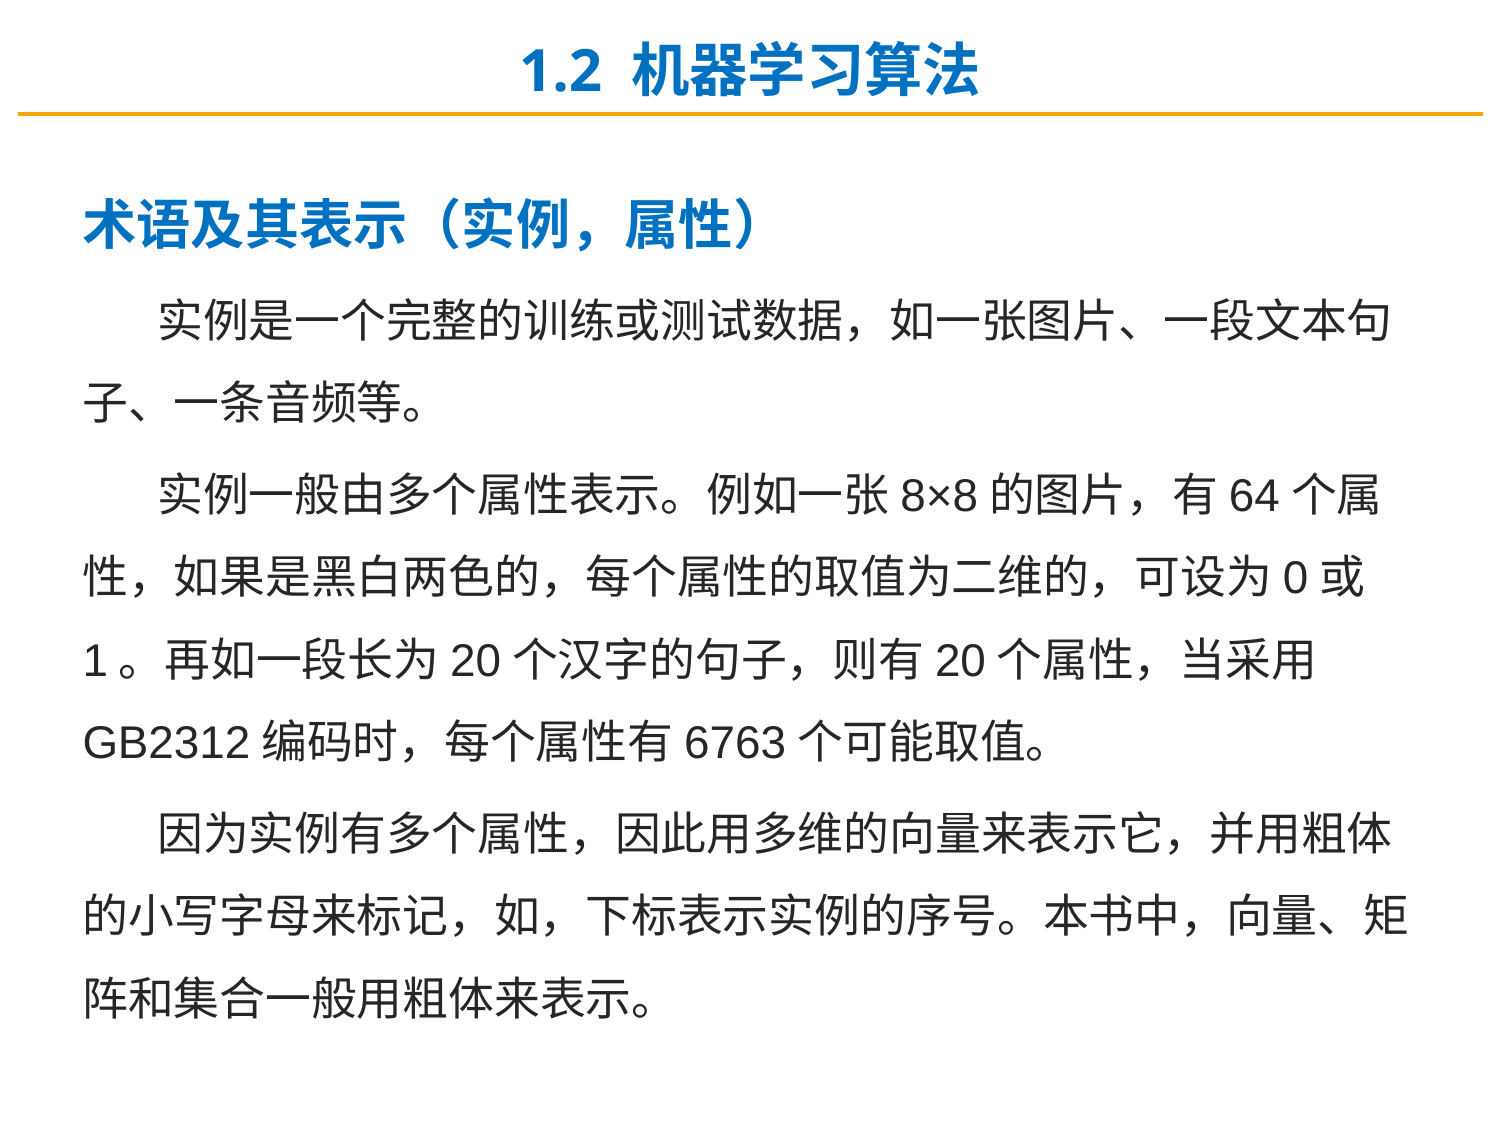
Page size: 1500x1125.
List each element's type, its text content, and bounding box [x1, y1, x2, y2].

text_box 1.2 机器学习算法 [0, 25, 1500, 111]
